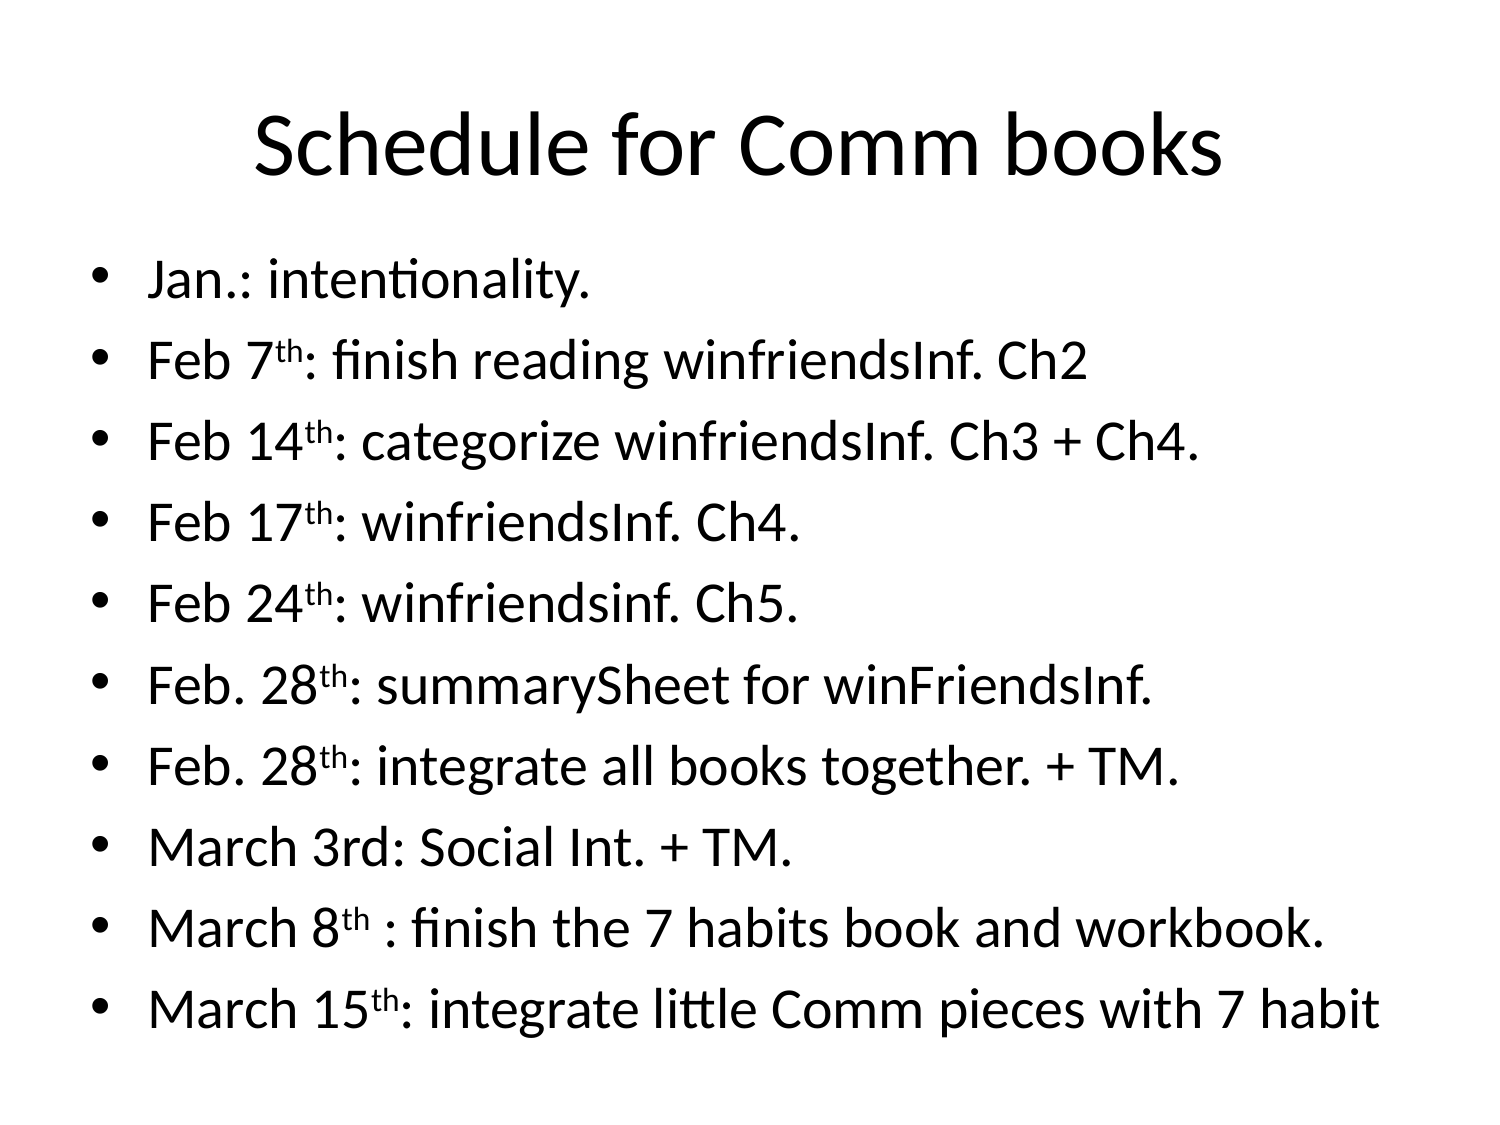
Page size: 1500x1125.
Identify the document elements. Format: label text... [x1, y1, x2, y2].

title Schedule for Comm books [75, 45, 1425, 232]
list Jan.: intentionality. Feb 7th: finish reading winfriendsInf. Ch2 Feb 14th: categorize winfriendsInf. Ch3 + Ch4. Feb 17th: winfriendsInf. Ch4. Feb 24th: winfriendsinf. Ch5. Feb. 28th: summarySheet for winFriendsInf. Feb. 28th: integrate all books together. + TM. March 3rd: Social Int. + TM. March 8th : finish the 7 habits book and workbook. March 15th: integrate little Comm pieces with 7 habit [75, 232, 1425, 1065]
